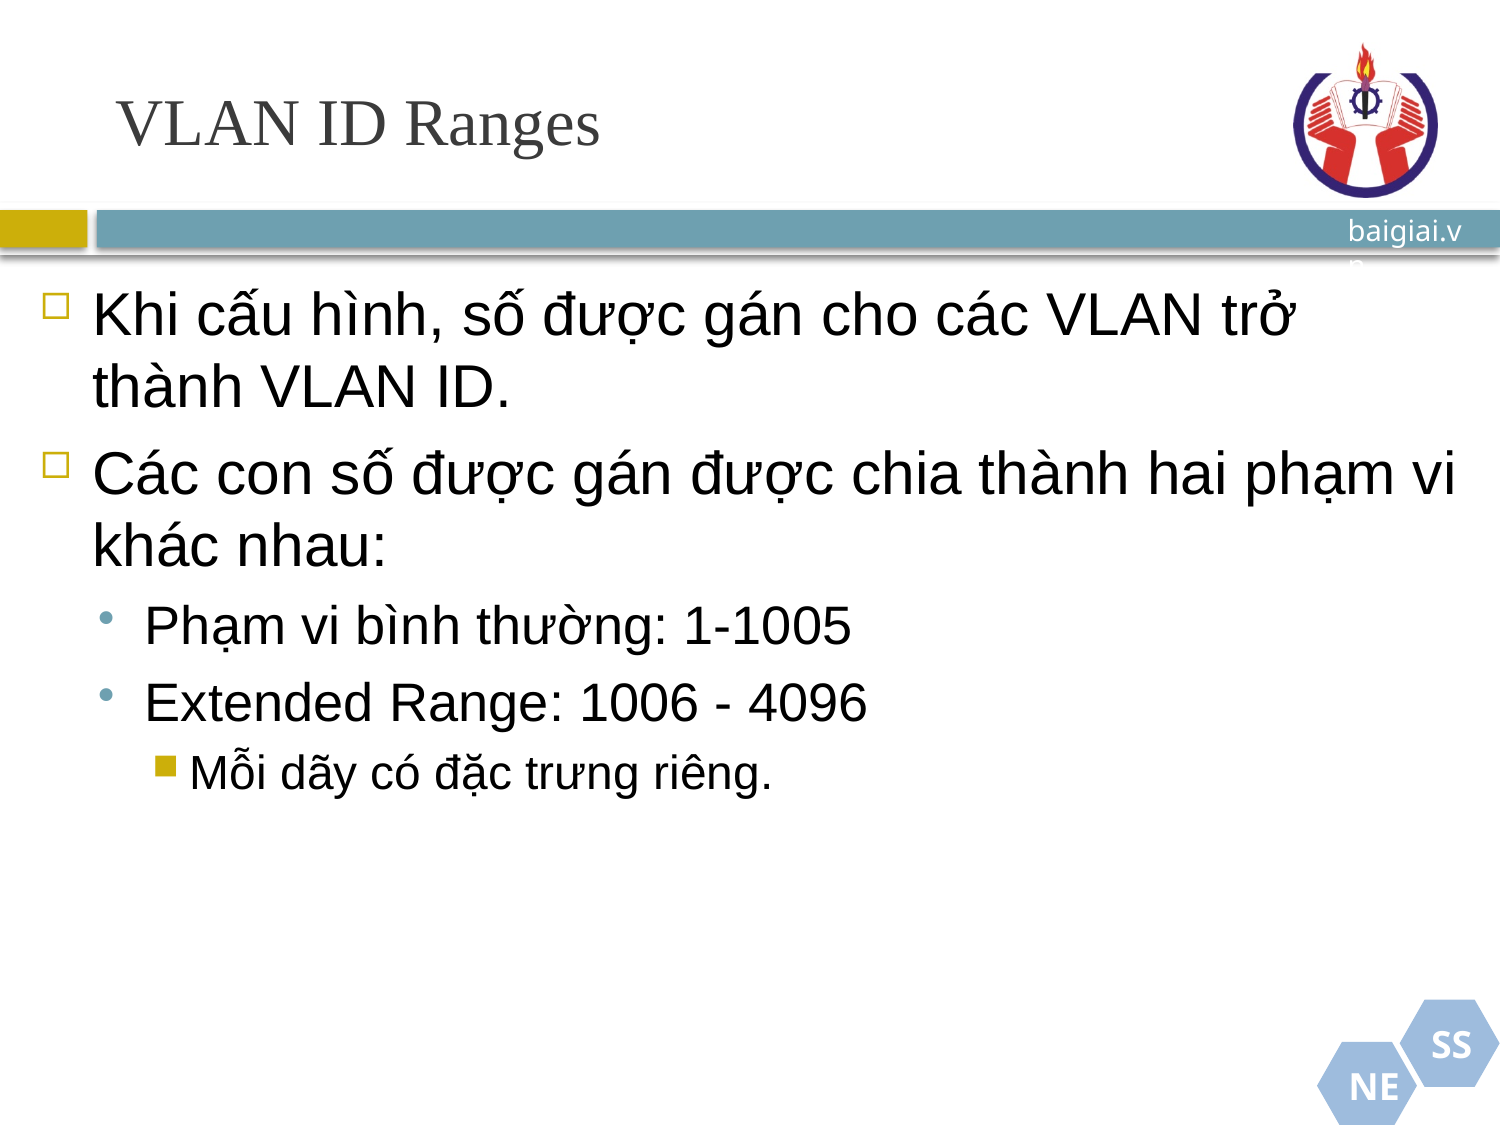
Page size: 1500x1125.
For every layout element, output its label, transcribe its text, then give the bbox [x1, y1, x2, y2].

title VLAN ID Ranges [100, 37, 1438, 200]
list Khi cấu hình, số được gán cho các VLAN trở thành VLAN ID. Các con số được gán được chia thành hai phạm vi khác nhau: Phạm vi bình thường: 1-1005 Extended Range: 1006 - 4096 Mỗi dãy có đặc trưng riêng. [24, 267, 1475, 1063]
